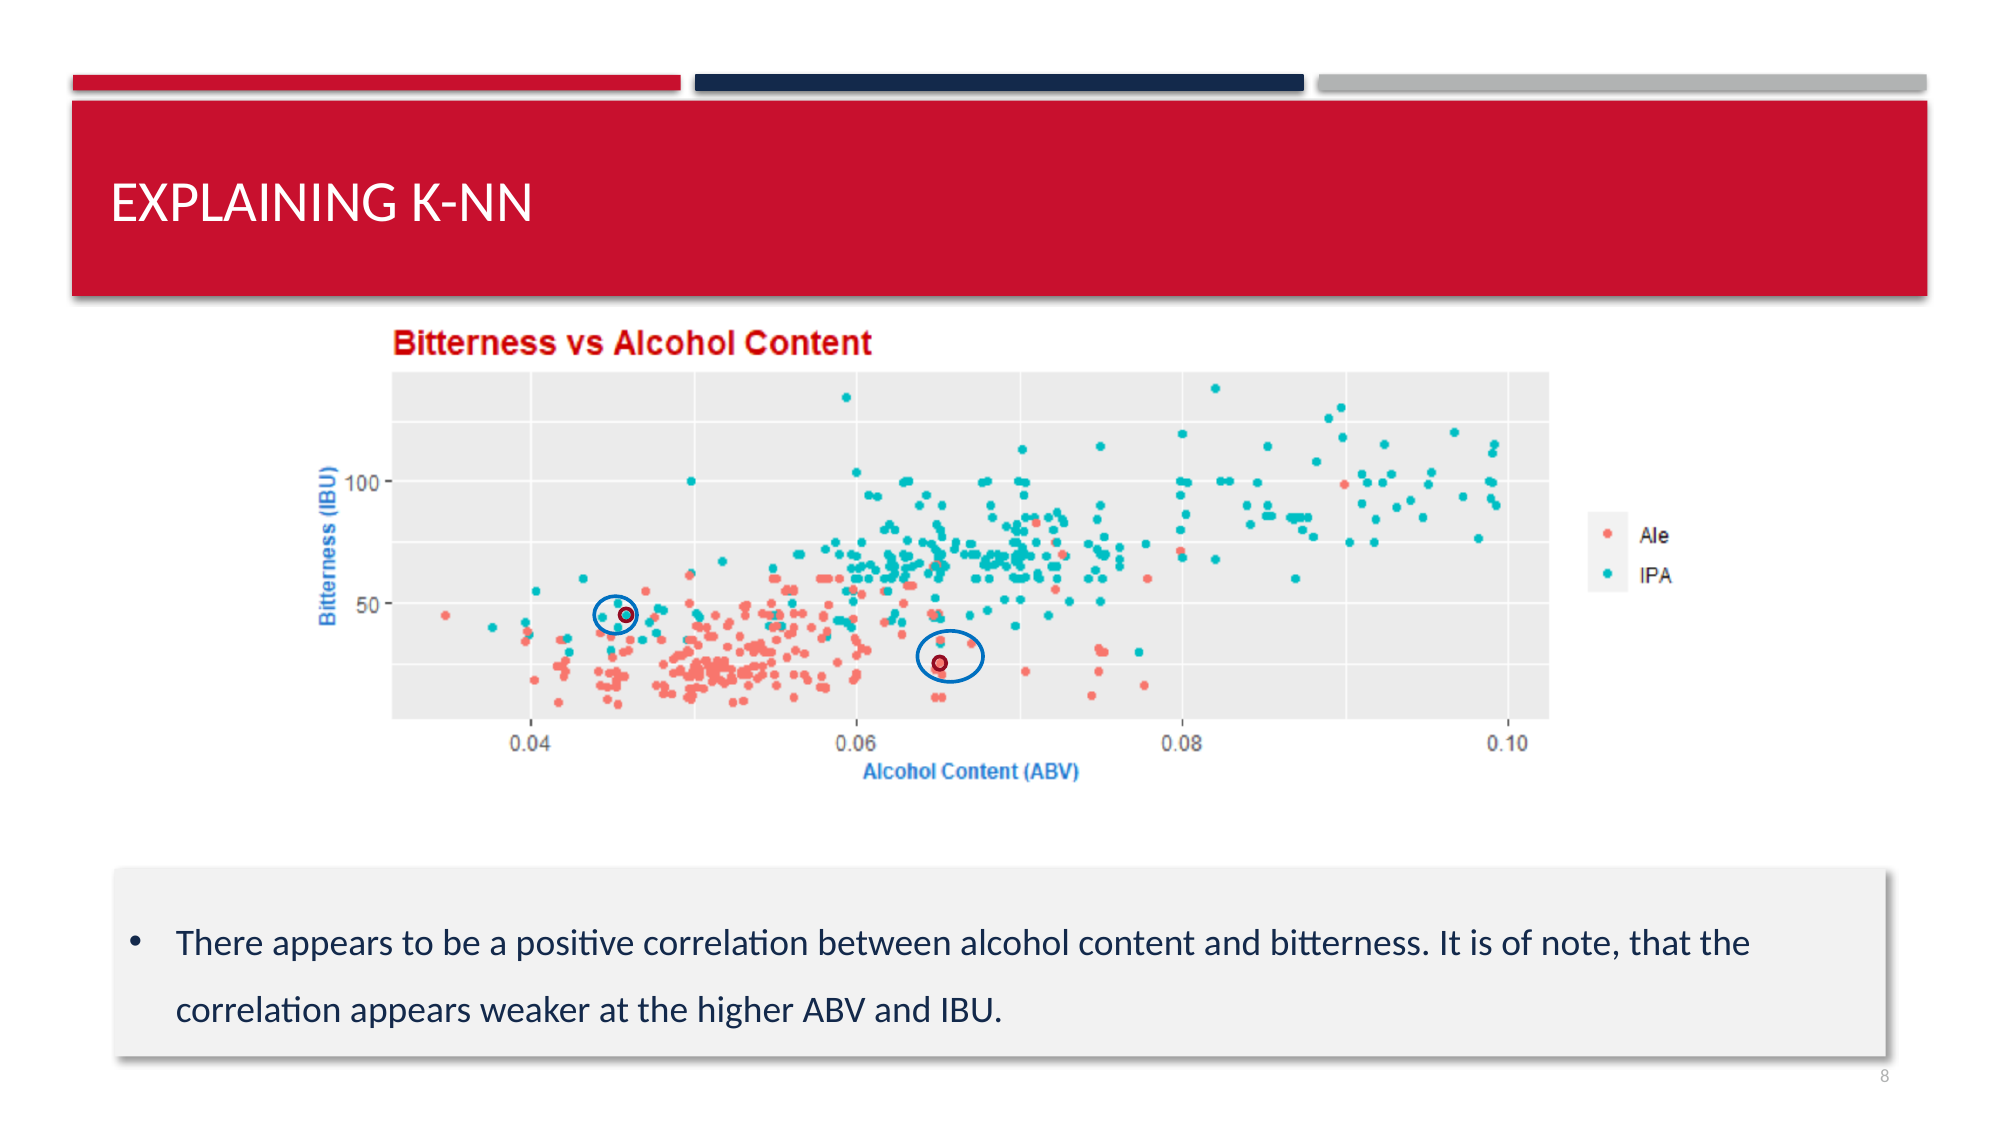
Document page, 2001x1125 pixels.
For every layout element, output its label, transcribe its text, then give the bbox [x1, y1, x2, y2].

slide_number 8 [1732, 1044, 1905, 1105]
text_box There appears to be a positive correlation between alcohol content and bitterness. It is of note, that the correlation appears weaker at the higher ABV and IBU. [114, 868, 1886, 1057]
title Explaining K-NN [95, 115, 1905, 282]
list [302, 314, 1697, 795]
